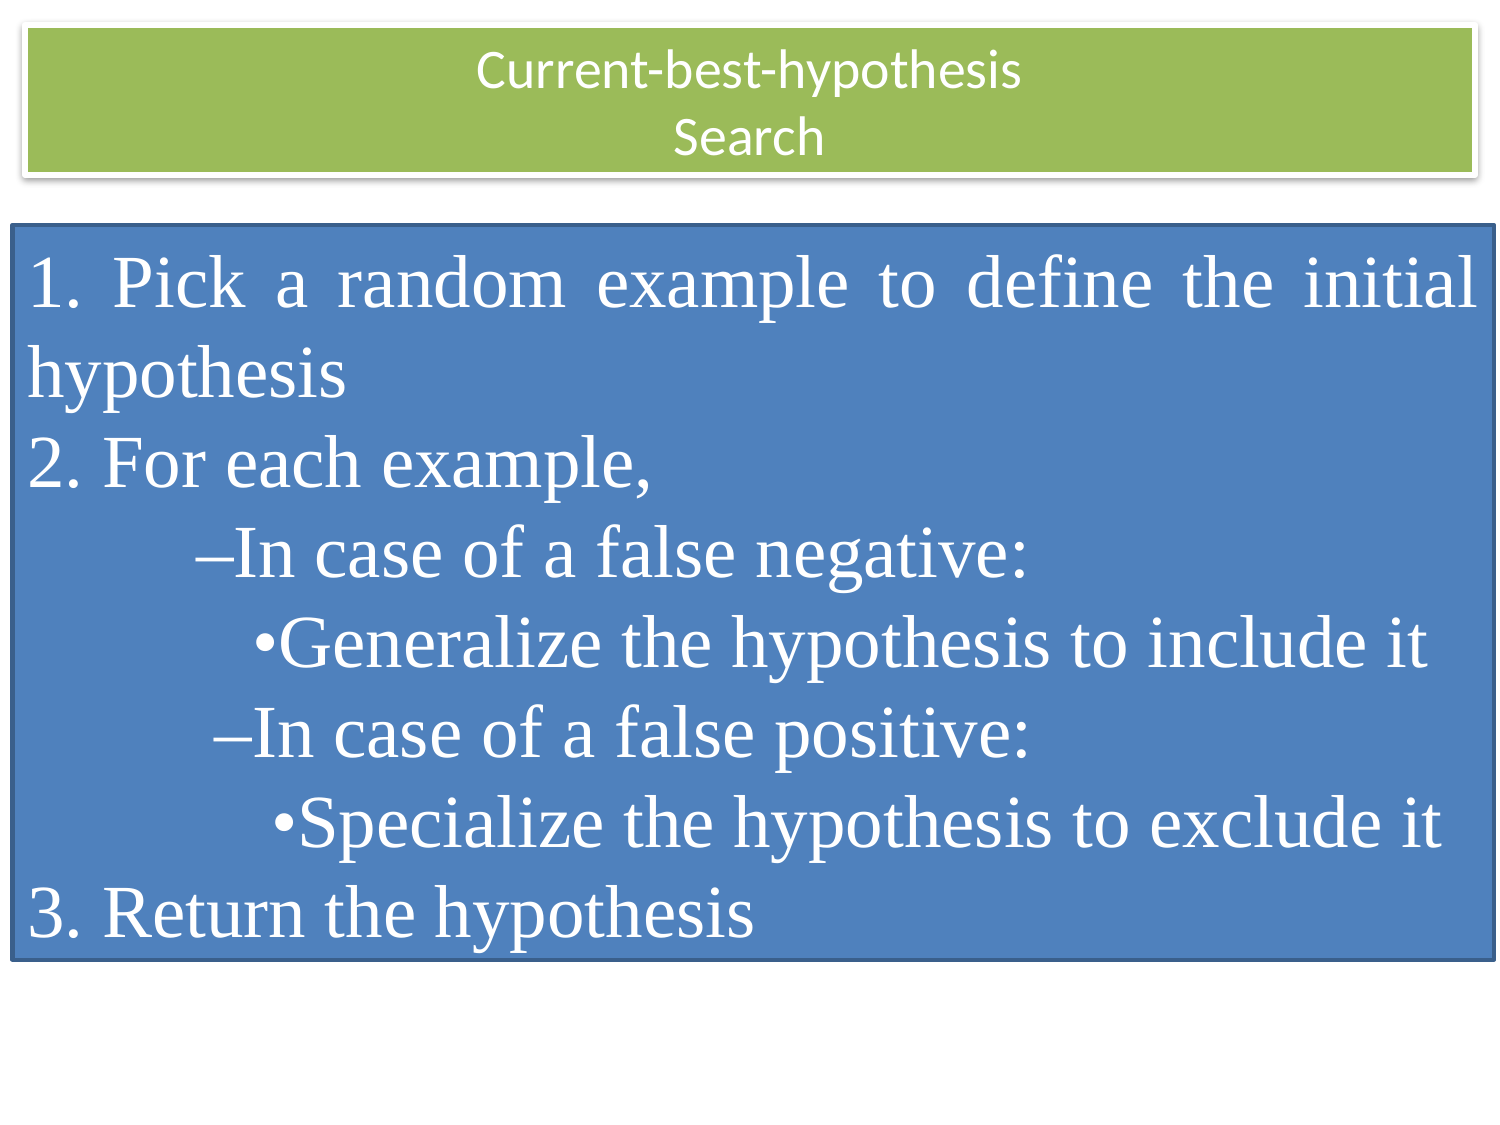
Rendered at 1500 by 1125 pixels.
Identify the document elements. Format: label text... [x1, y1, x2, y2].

text_box 1. Pick a random example to define the initial hypothesis 2. For each example, –In case of a false negative: •Generalize the hypothesis to include it –In case of a false positive: •Specialize the hypothesis to exclude it 3. Return the hypothesis [10, 223, 1496, 962]
title Current-best-hypothesis Search [22, 22, 1478, 178]
